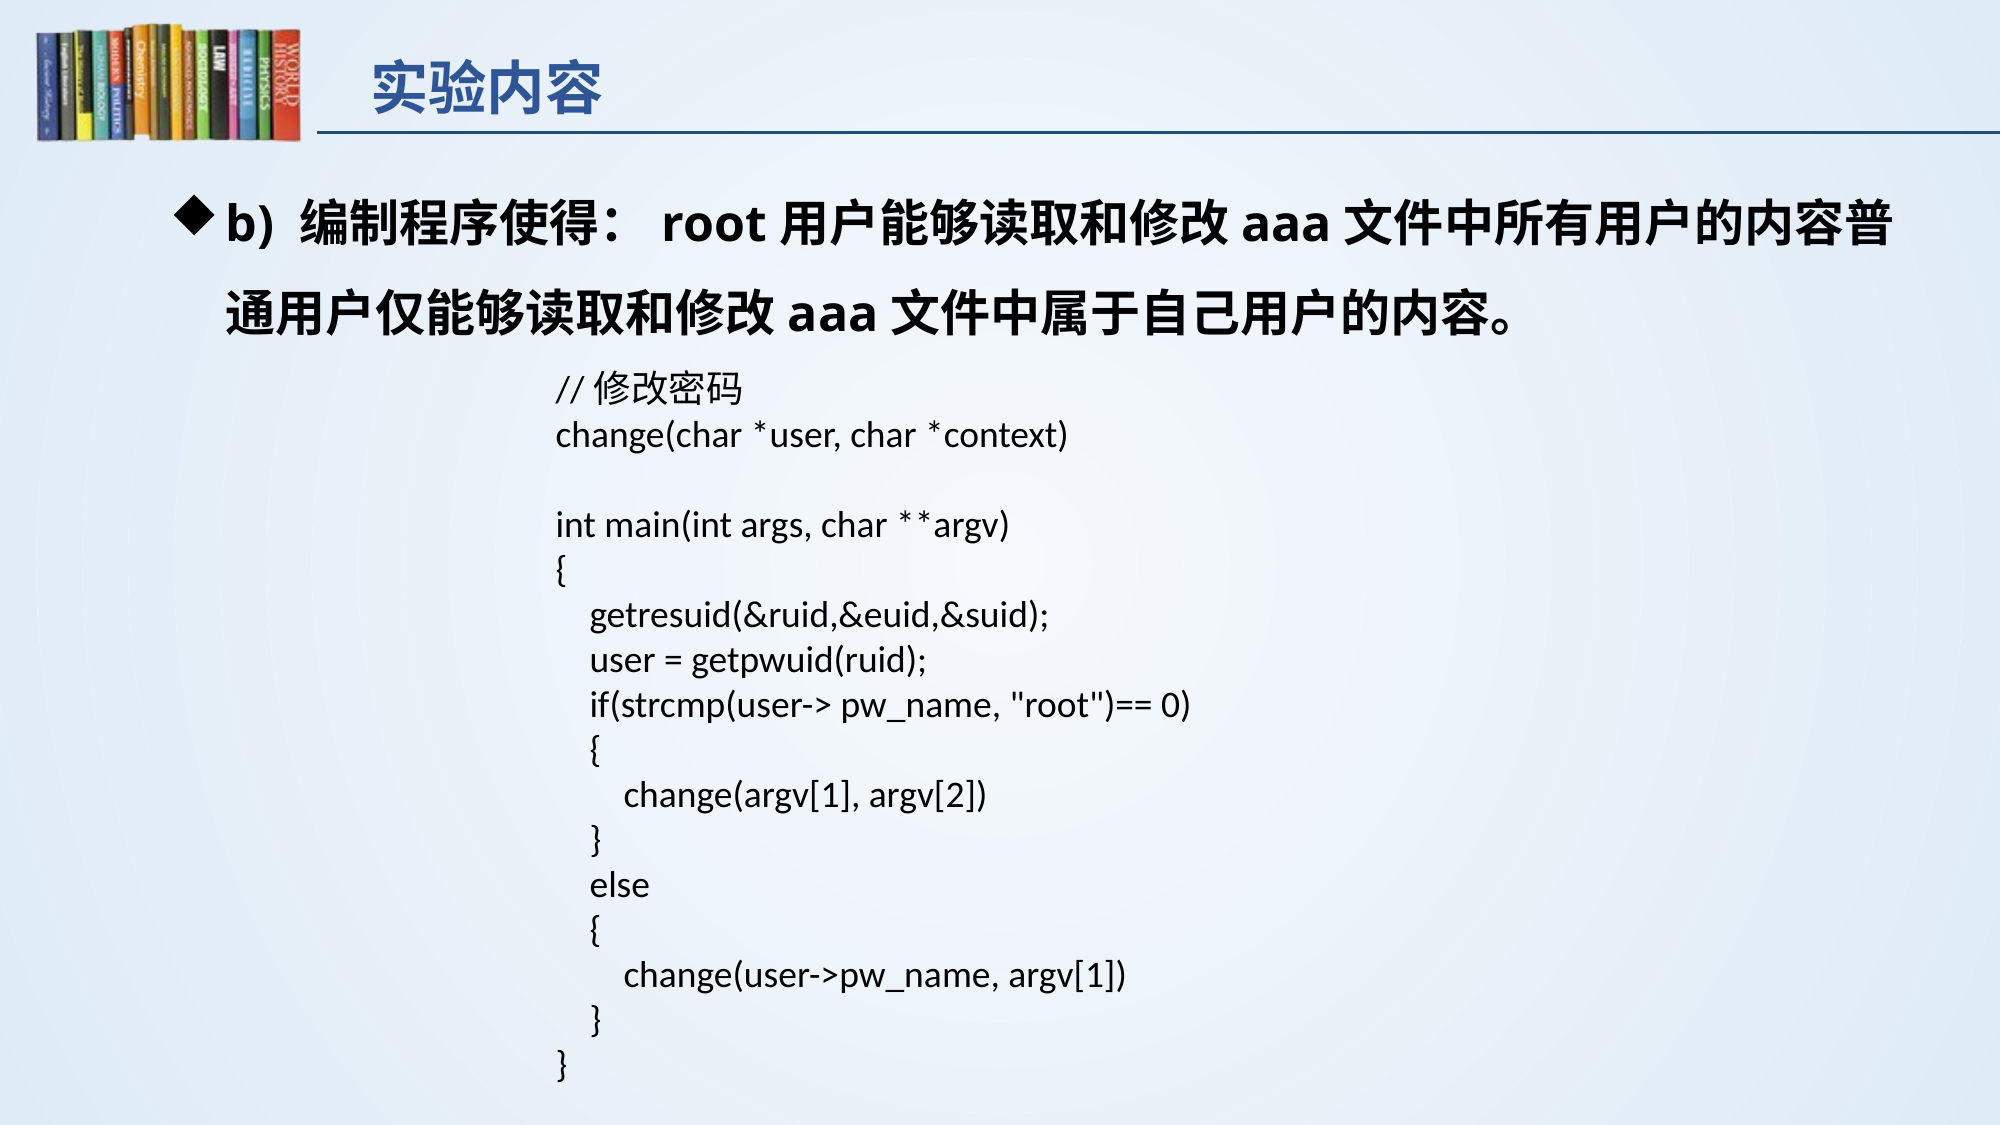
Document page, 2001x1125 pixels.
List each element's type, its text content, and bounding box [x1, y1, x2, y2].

picture [23, 0, 317, 173]
text_box b) 编制程序使得：root用户能够读取和修改aaa文件中所有用户的内容普通用户仅能够读取和修改aaa文件中属于自己用户的内容。 [79, 154, 1952, 452]
text_box //修改密码 change(char *user, char *context) int main(int args, char **argv) { getresuid(&ruid,&euid,&suid); user = getpwuid(ruid); if(strcmp(user-> pw_name, "root")== 0) { change(argv[1], argv[2]) } else { change(user->pw_name, argv[1]) } } [540, 358, 1541, 1093]
text_box 实验内容 [355, 43, 812, 129]
